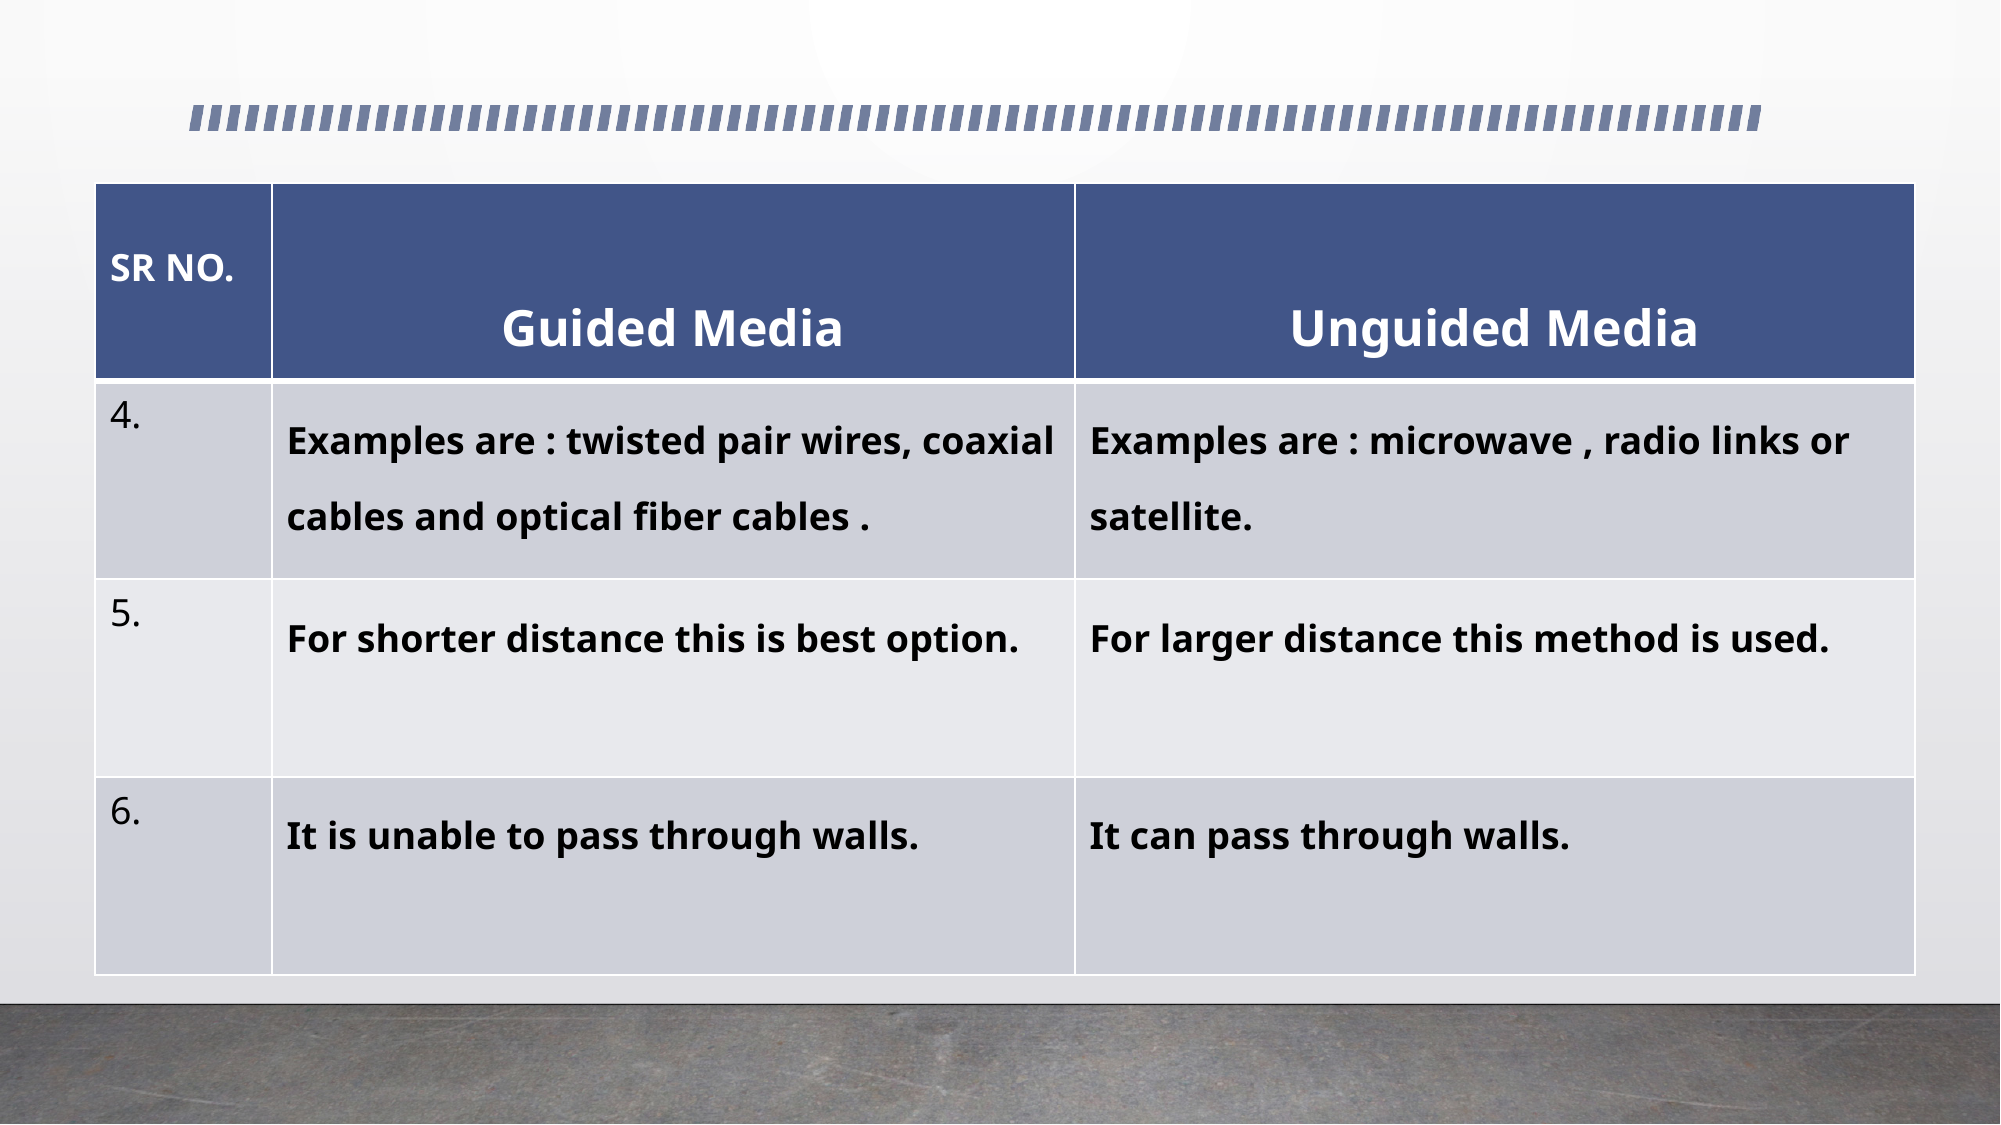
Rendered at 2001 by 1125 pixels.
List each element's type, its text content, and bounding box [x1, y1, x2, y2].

picture [0, 1004, 2000, 1124]
table_cell 6. [96, 778, 271, 974]
table_cell 4. [96, 384, 271, 578]
table_cell 5. [96, 580, 271, 776]
table_cell Examples are : twisted pair wires, coaxial cables and optical fiber cables . [273, 384, 1074, 578]
table_cell Examples are : microwave , radio links or satellite. [1076, 384, 1914, 578]
table_cell It is unable to pass through walls. [273, 778, 1074, 974]
table_header SR NO. [96, 184, 271, 378]
table_cell For shorter distance this is best option. [273, 580, 1074, 776]
table_cell For larger distance this method is used. [1076, 580, 1914, 776]
table_header Guided Media [273, 184, 1074, 378]
table_cell It can pass through walls. [1076, 778, 1914, 974]
table_header Unguided Media [1076, 184, 1914, 378]
